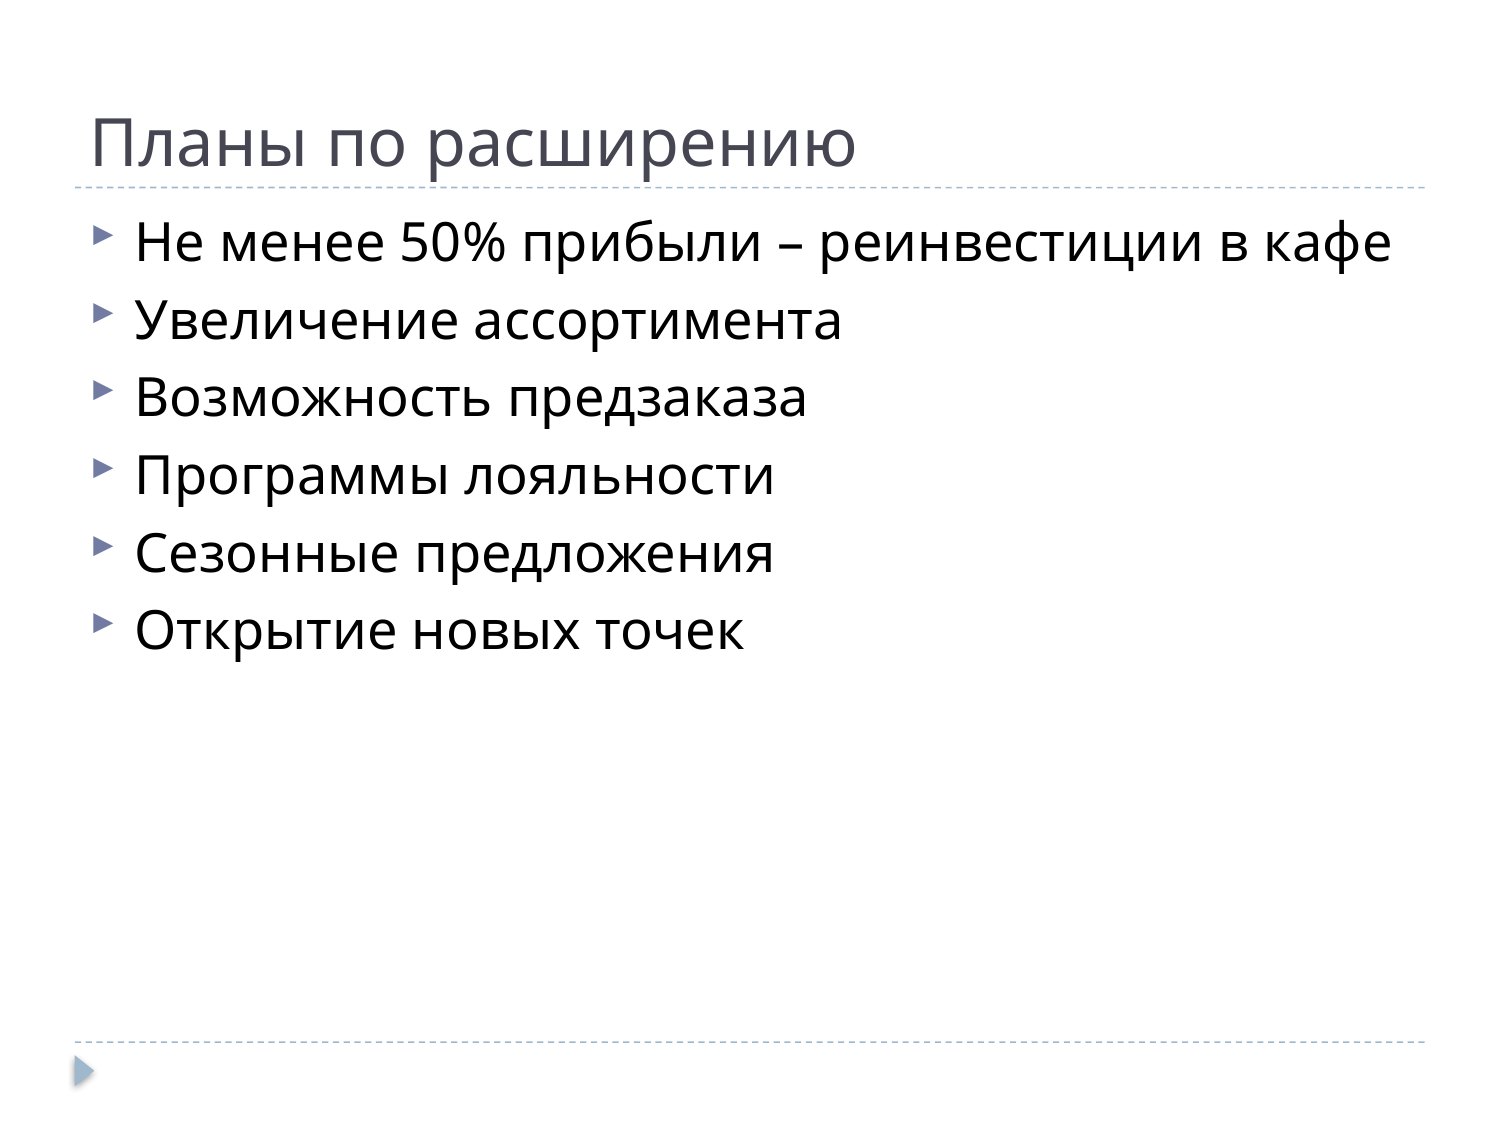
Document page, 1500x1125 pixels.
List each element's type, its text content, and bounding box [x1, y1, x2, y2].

list Не менее 50% прибыли – реинвестиции в кафе Увеличение ассортимента Возможность предзаказа Программы лояльности Сезонные предложения Открытие новых точек [75, 200, 1425, 1010]
title Планы по расширению [75, 24, 1425, 188]
